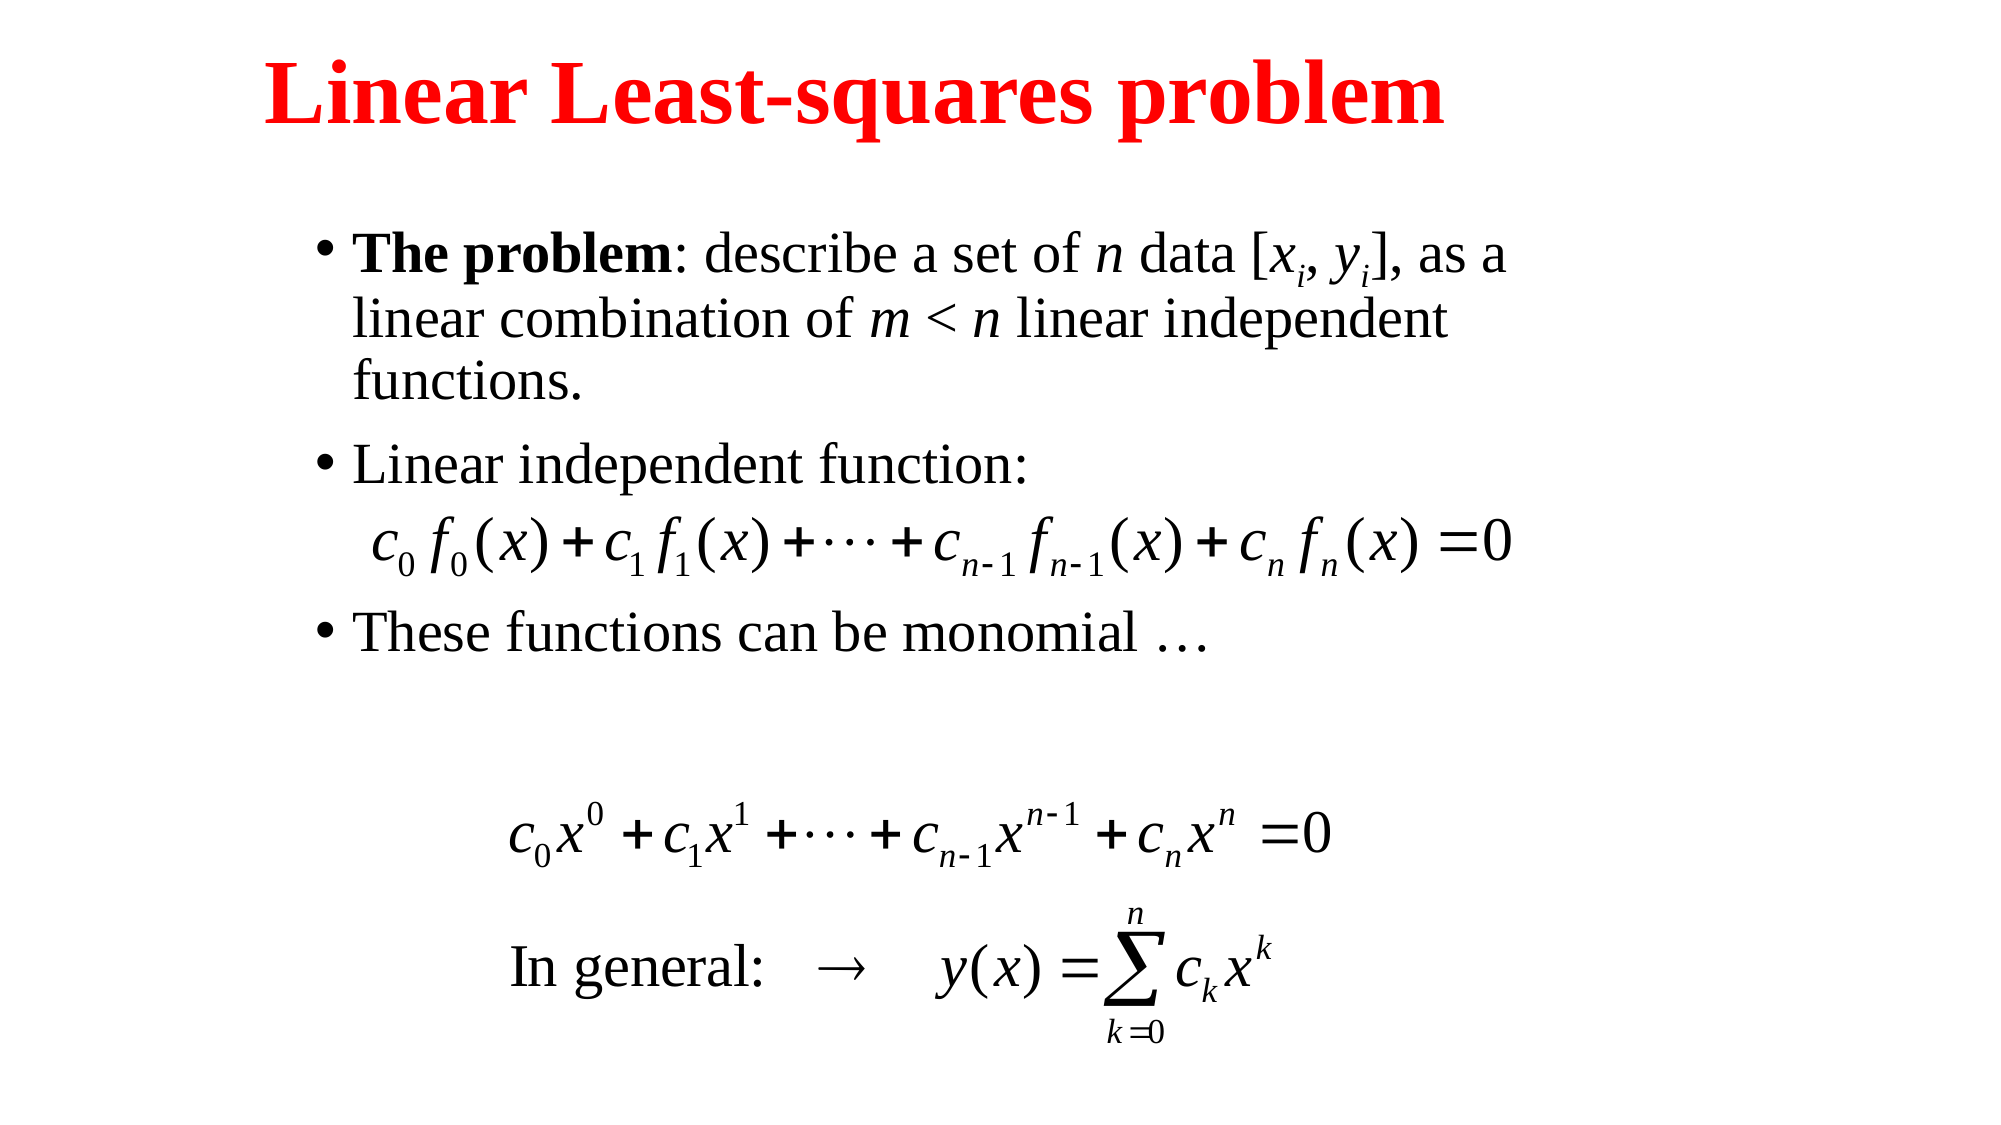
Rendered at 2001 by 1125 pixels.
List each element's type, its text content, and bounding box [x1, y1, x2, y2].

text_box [499, 785, 1343, 1058]
title Linear Least-squares problem [249, 0, 1750, 188]
list The problem: describe a set of n data [xi, yi], as a linear combination of m < n linear independent functions. Linear independent function: These functions can be monomial … [300, 207, 1650, 950]
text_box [362, 498, 1523, 592]
